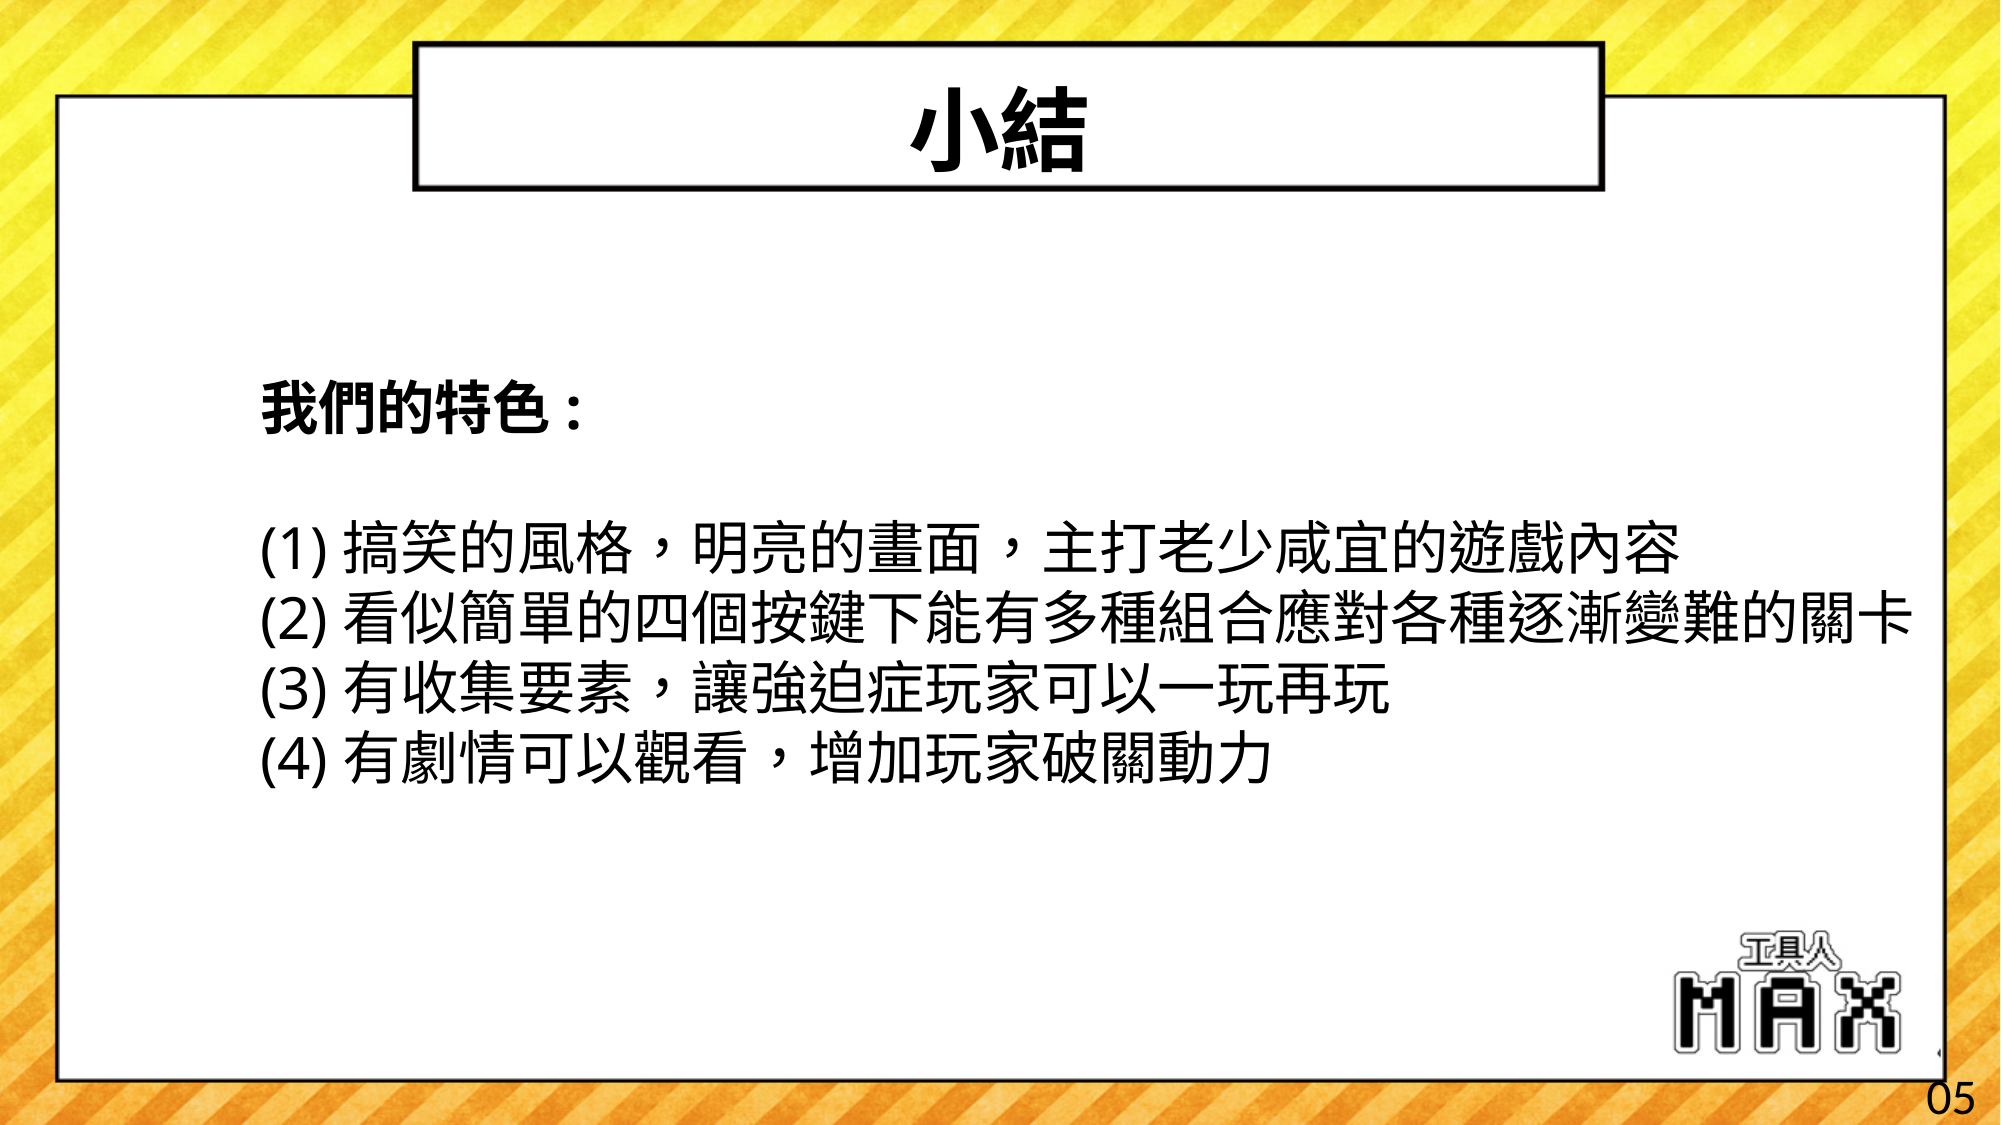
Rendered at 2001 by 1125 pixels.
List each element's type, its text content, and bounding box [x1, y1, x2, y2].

list [211, 799, 1241, 1125]
text_box 我們的特色: (1)搞笑的風格，明亮的畫面，主打老少咸宜的遊戲內容 (2)看似簡單的四個按鍵下能有多種組合應對各種逐漸變難的關卡 (3)有收集要素，讓強迫症玩家可以一玩再玩 (4)有劇情可以觀看，增加玩家破關動力 [245, 363, 1931, 799]
title 小結 [0, 50, 2000, 220]
text_box 05 [1911, 1057, 1992, 1125]
text_box [128, 301, 993, 921]
picture [0, 0, 2001, 1125]
